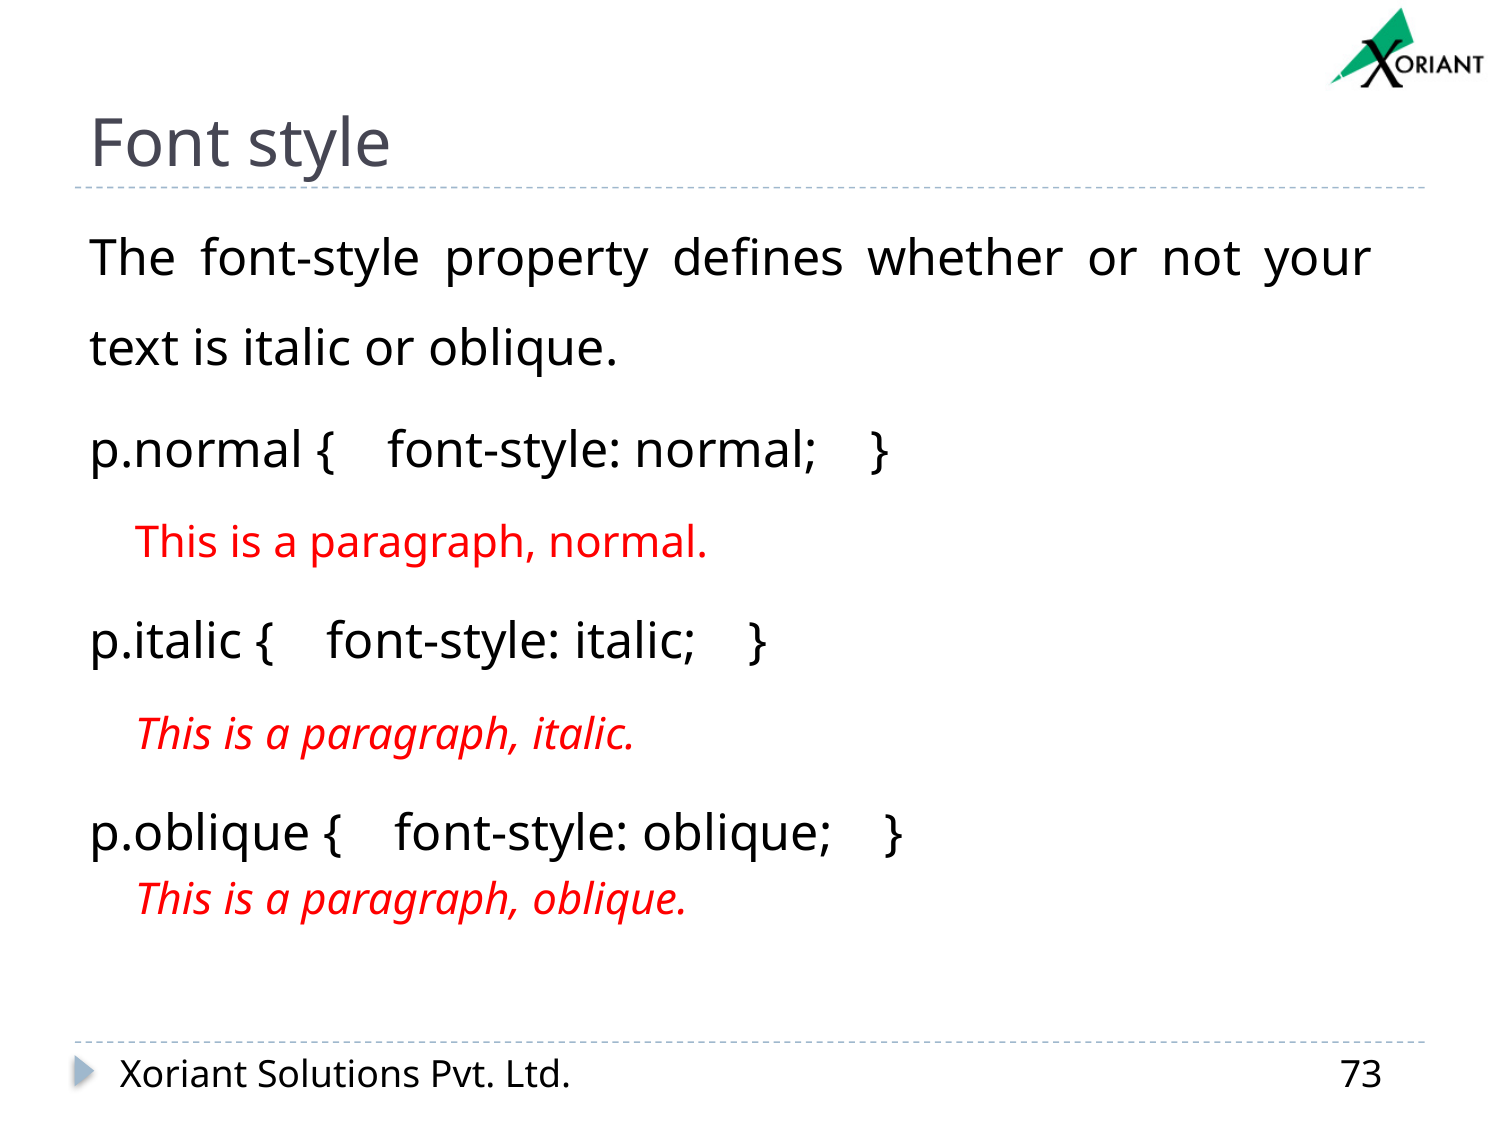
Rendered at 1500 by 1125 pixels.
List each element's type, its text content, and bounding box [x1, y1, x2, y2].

list The font-style property defines whether or not your text is italic or oblique. p.normal { font-style: normal; } This is a paragraph, normal. p.italic { font-style: italic; } This is a paragraph, italic. p.oblique { font-style: oblique; } This is a paragraph, oblique. [75, 187, 1388, 960]
slide_number 73 [1325, 1042, 1425, 1103]
picture [1325, 0, 1500, 91]
footer Xoriant Solutions Pvt. Ltd. [105, 1042, 675, 1103]
title Font style [75, 24, 1425, 188]
